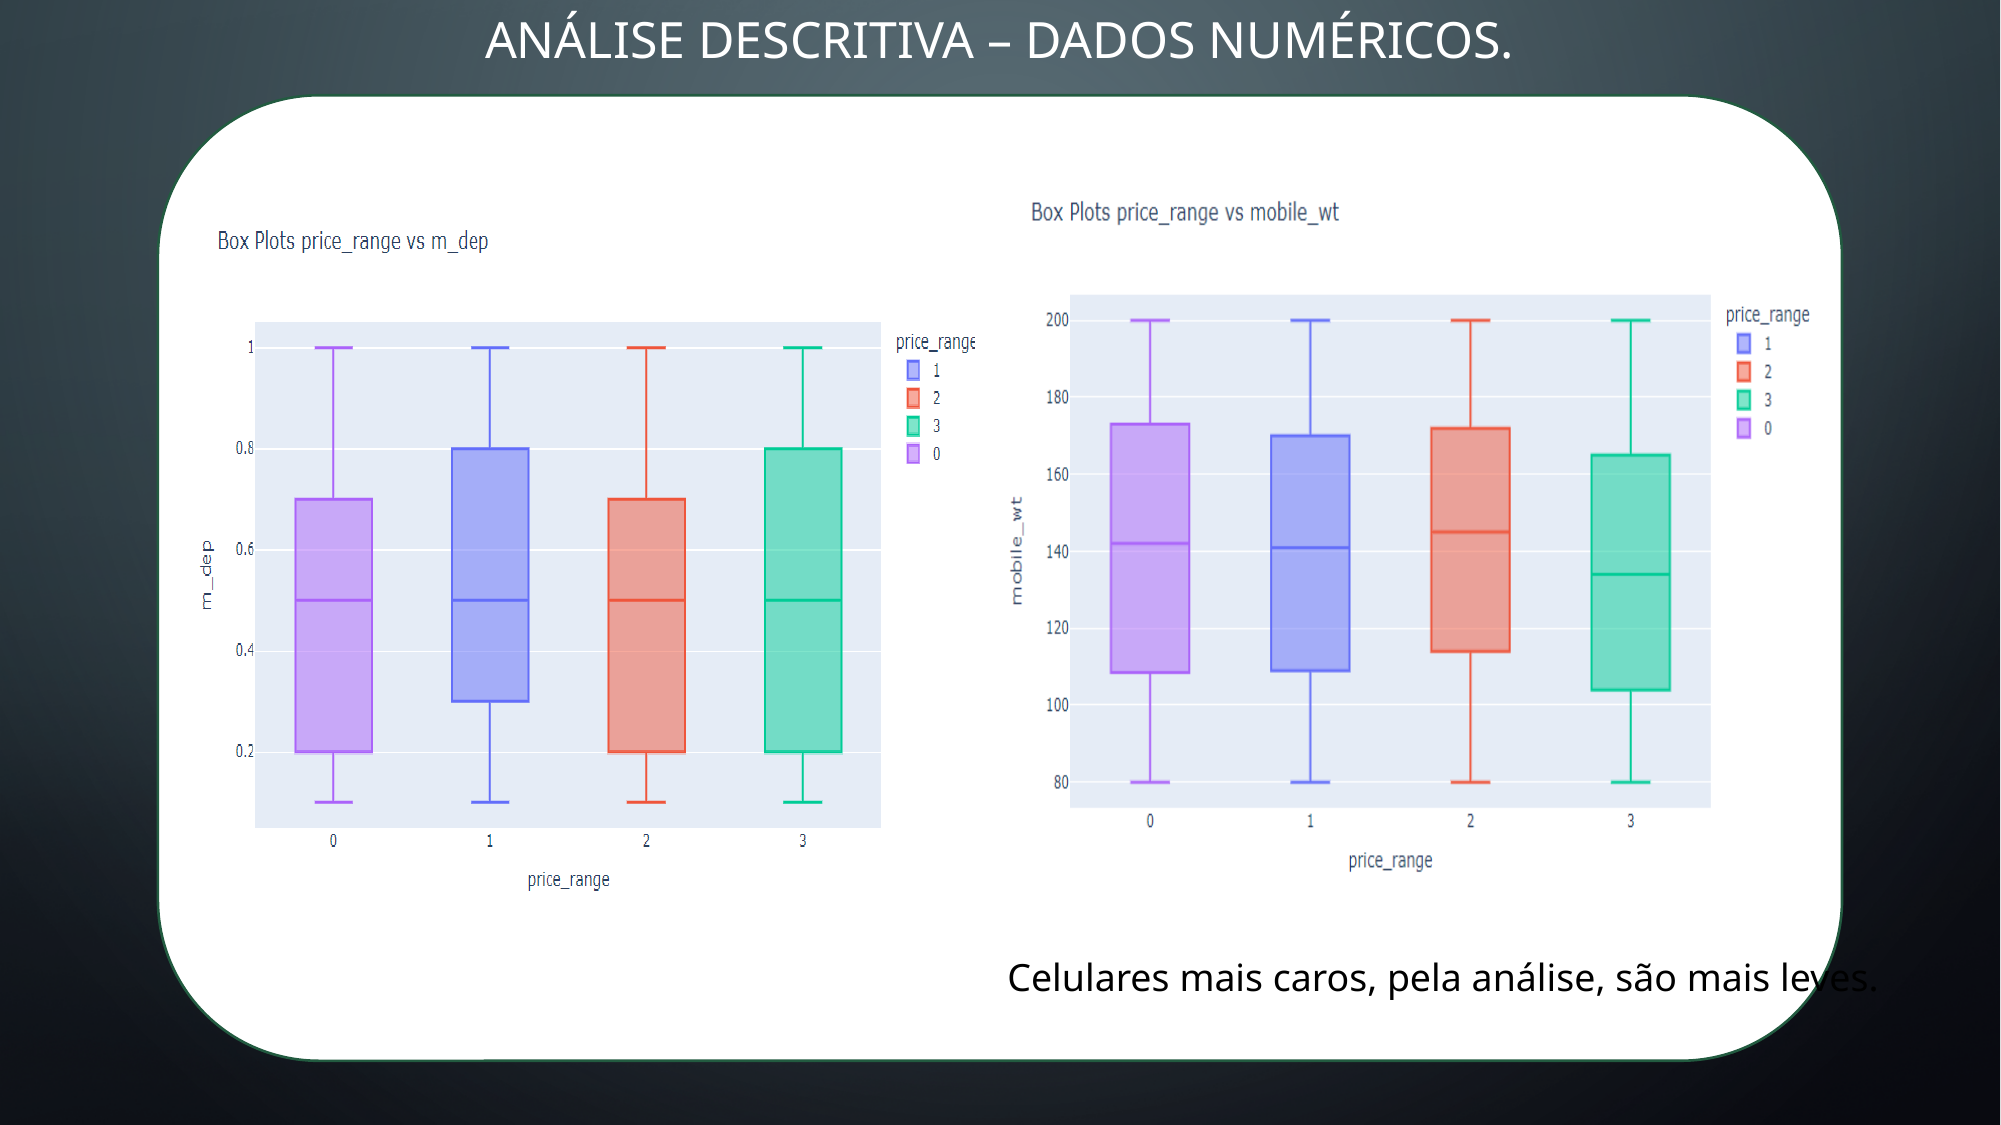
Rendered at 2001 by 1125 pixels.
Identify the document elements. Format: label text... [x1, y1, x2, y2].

text_box Celulares mais caros, pela análise, são mais leves. [992, 946, 1993, 1006]
picture [179, 188, 1821, 947]
text_box Memória interna tem uma leve relação com o preço também. [156, 139, 1844, 1063]
title Análise descritiva – Dados Numéricos. [0, 0, 2000, 139]
